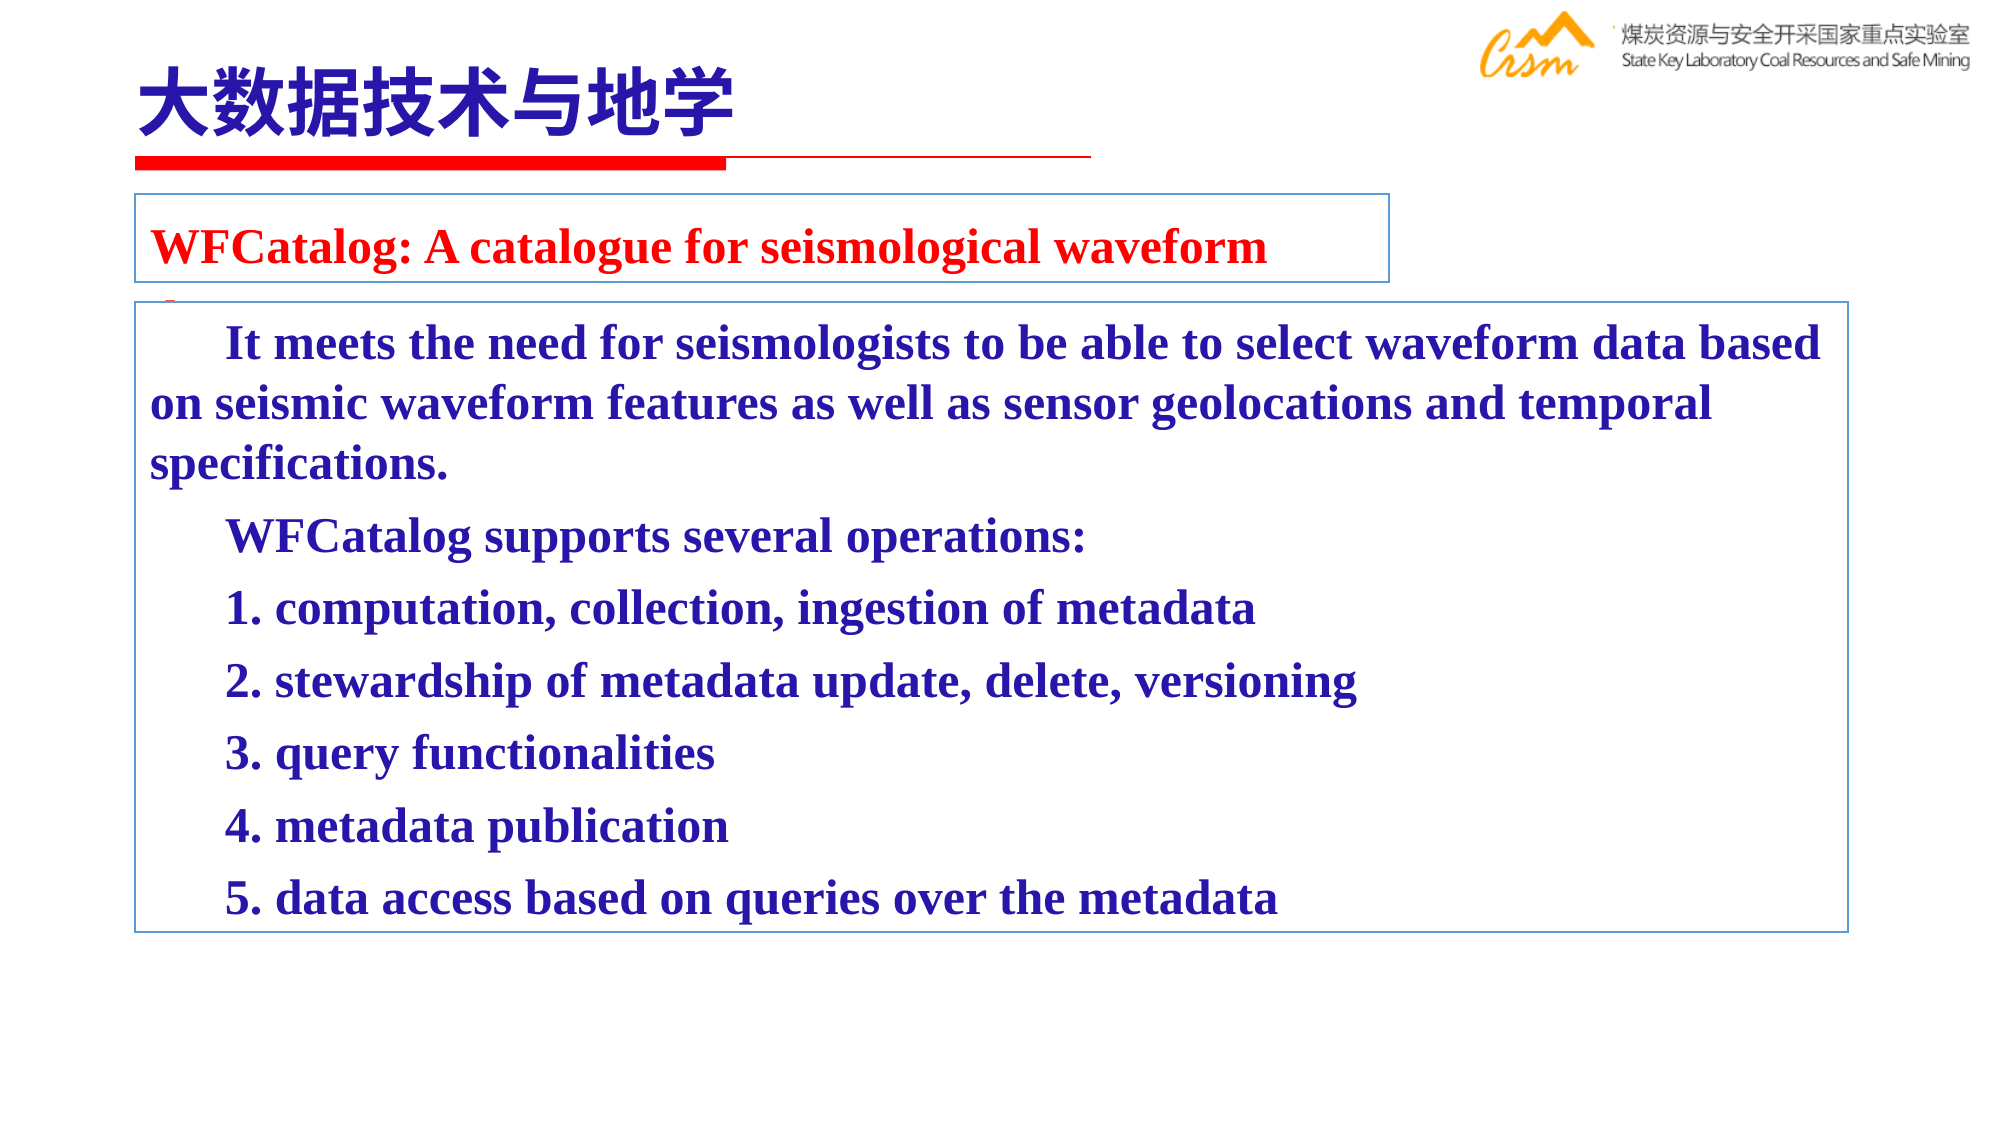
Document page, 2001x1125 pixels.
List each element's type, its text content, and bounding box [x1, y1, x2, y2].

text_box [135, 156, 1092, 171]
text_box It meets the need for seismologists to be able to select waveform data based on seismic waveform features as well as sensor geolocations and temporal specifications. WFCatalog supports several operations: 1. computation, collection, ingestion of metadata 2. stewardship of metadata update, delete, versioning 3. query functionalities 4. metadata publication 5. data access based on queries over the metadata [134, 301, 1849, 933]
title 大数据技术与地学 [121, 48, 1135, 145]
list WFCatalog: A catalogue for seismological waveform data [134, 193, 1390, 283]
picture [1444, 9, 2000, 82]
